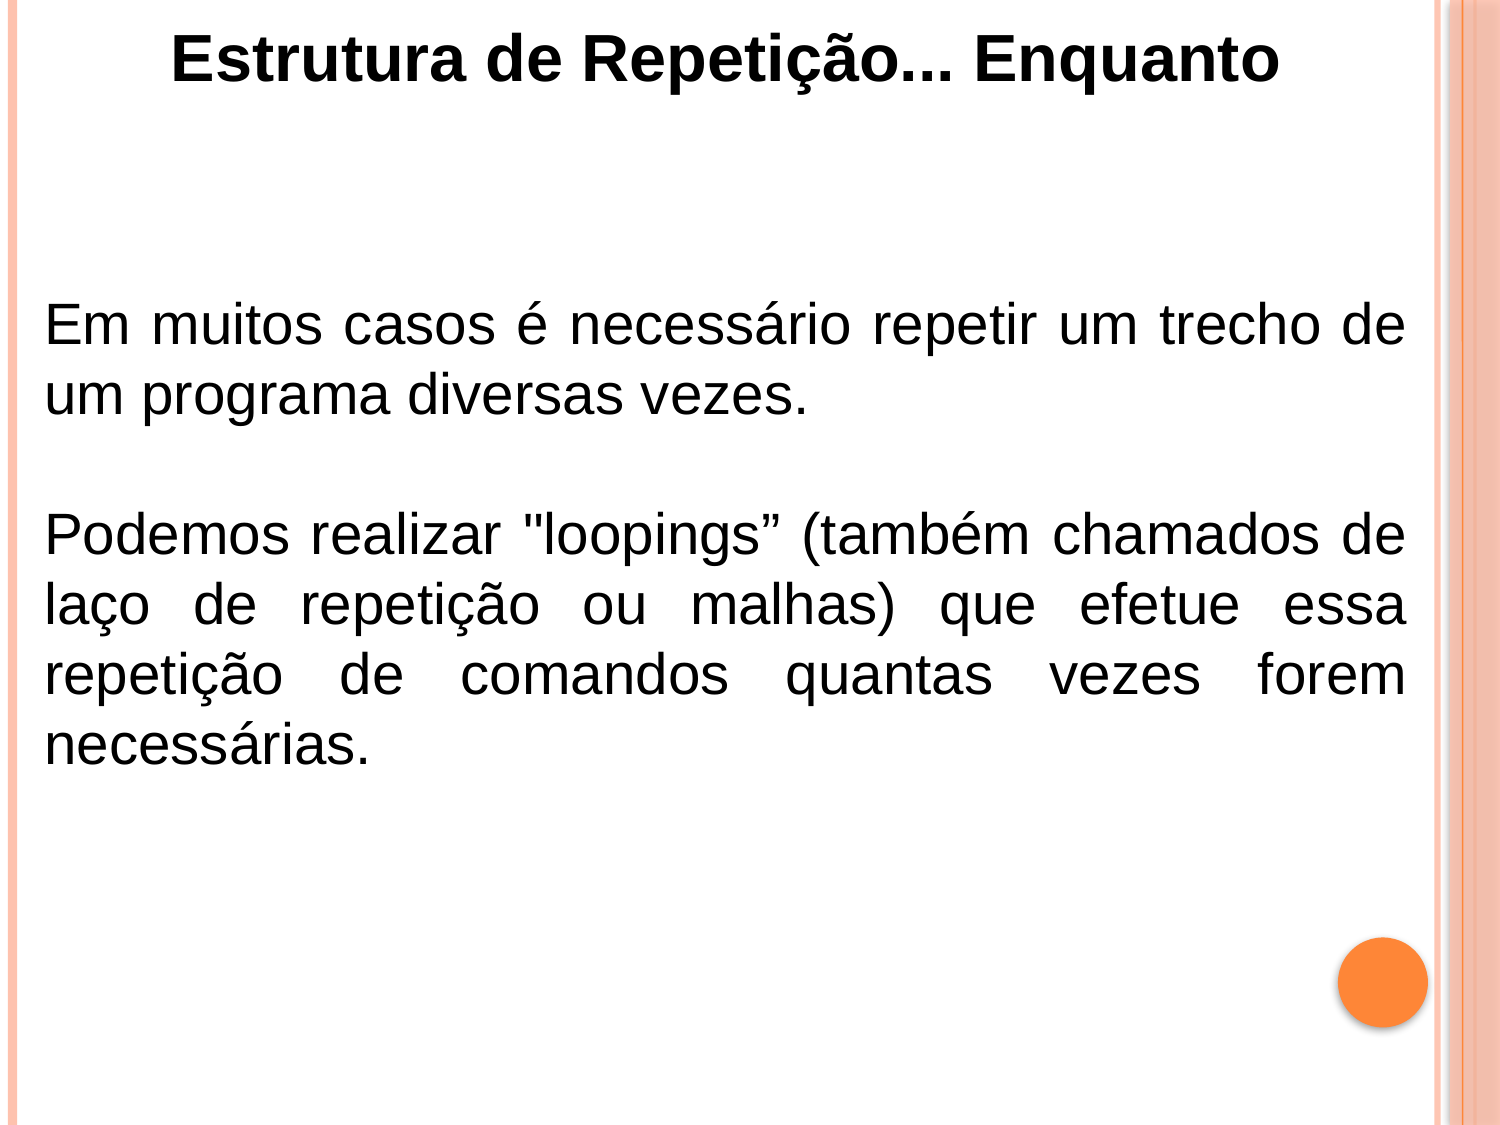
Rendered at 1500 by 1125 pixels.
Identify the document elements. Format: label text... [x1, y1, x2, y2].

text_box Em muitos casos é necessário repetir um trecho de um programa diversas vezes. Podemos realizar "loopings” (também chamados de laço de repetição ou malhas) que efetue essa repetição de comandos quantas vezes forem necessárias. [29, 278, 1424, 784]
text_box Estrutura de Repetição... Enquanto [29, 7, 1424, 102]
